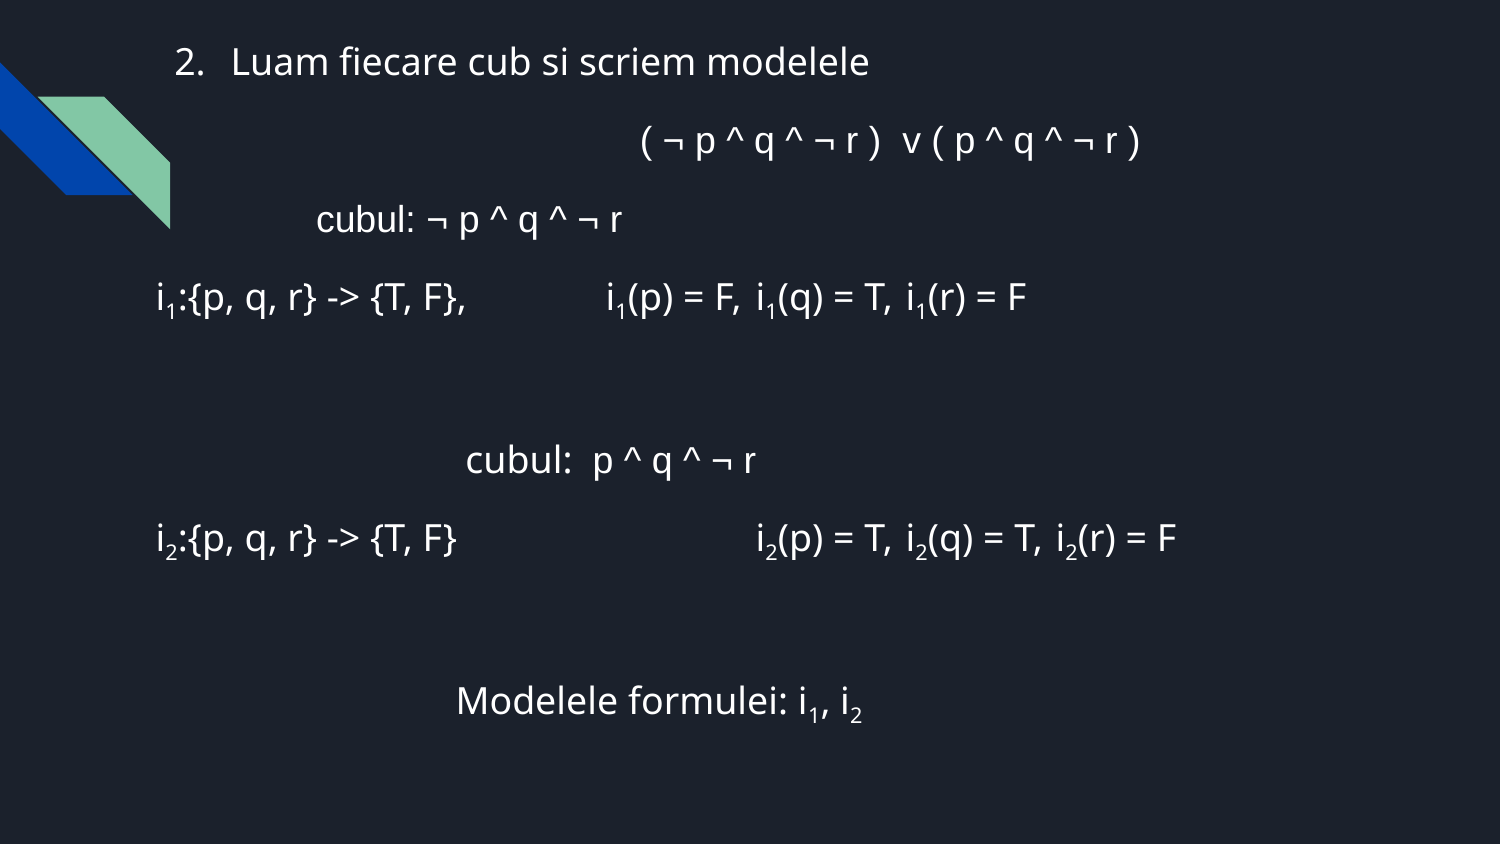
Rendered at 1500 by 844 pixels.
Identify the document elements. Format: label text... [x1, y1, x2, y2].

list Luam fiecare cub si scriem modelele ( ¬ p ^ q ^ ¬ r ) v ( p ^ q ^ ¬ r ) cubul: ¬ p ^ q ^ ¬ r i1:{p, q, r} -> {T, F}, i1(p) = F, i1(q) = T, i1(r) = F cubul: p ^ q ^ ¬ r i2:{p, q, r} -> {T, F} i2(p) = T, i2(q) = T, i2(r) = F Modelele formulei: i1, i2 [140, 22, 1500, 844]
